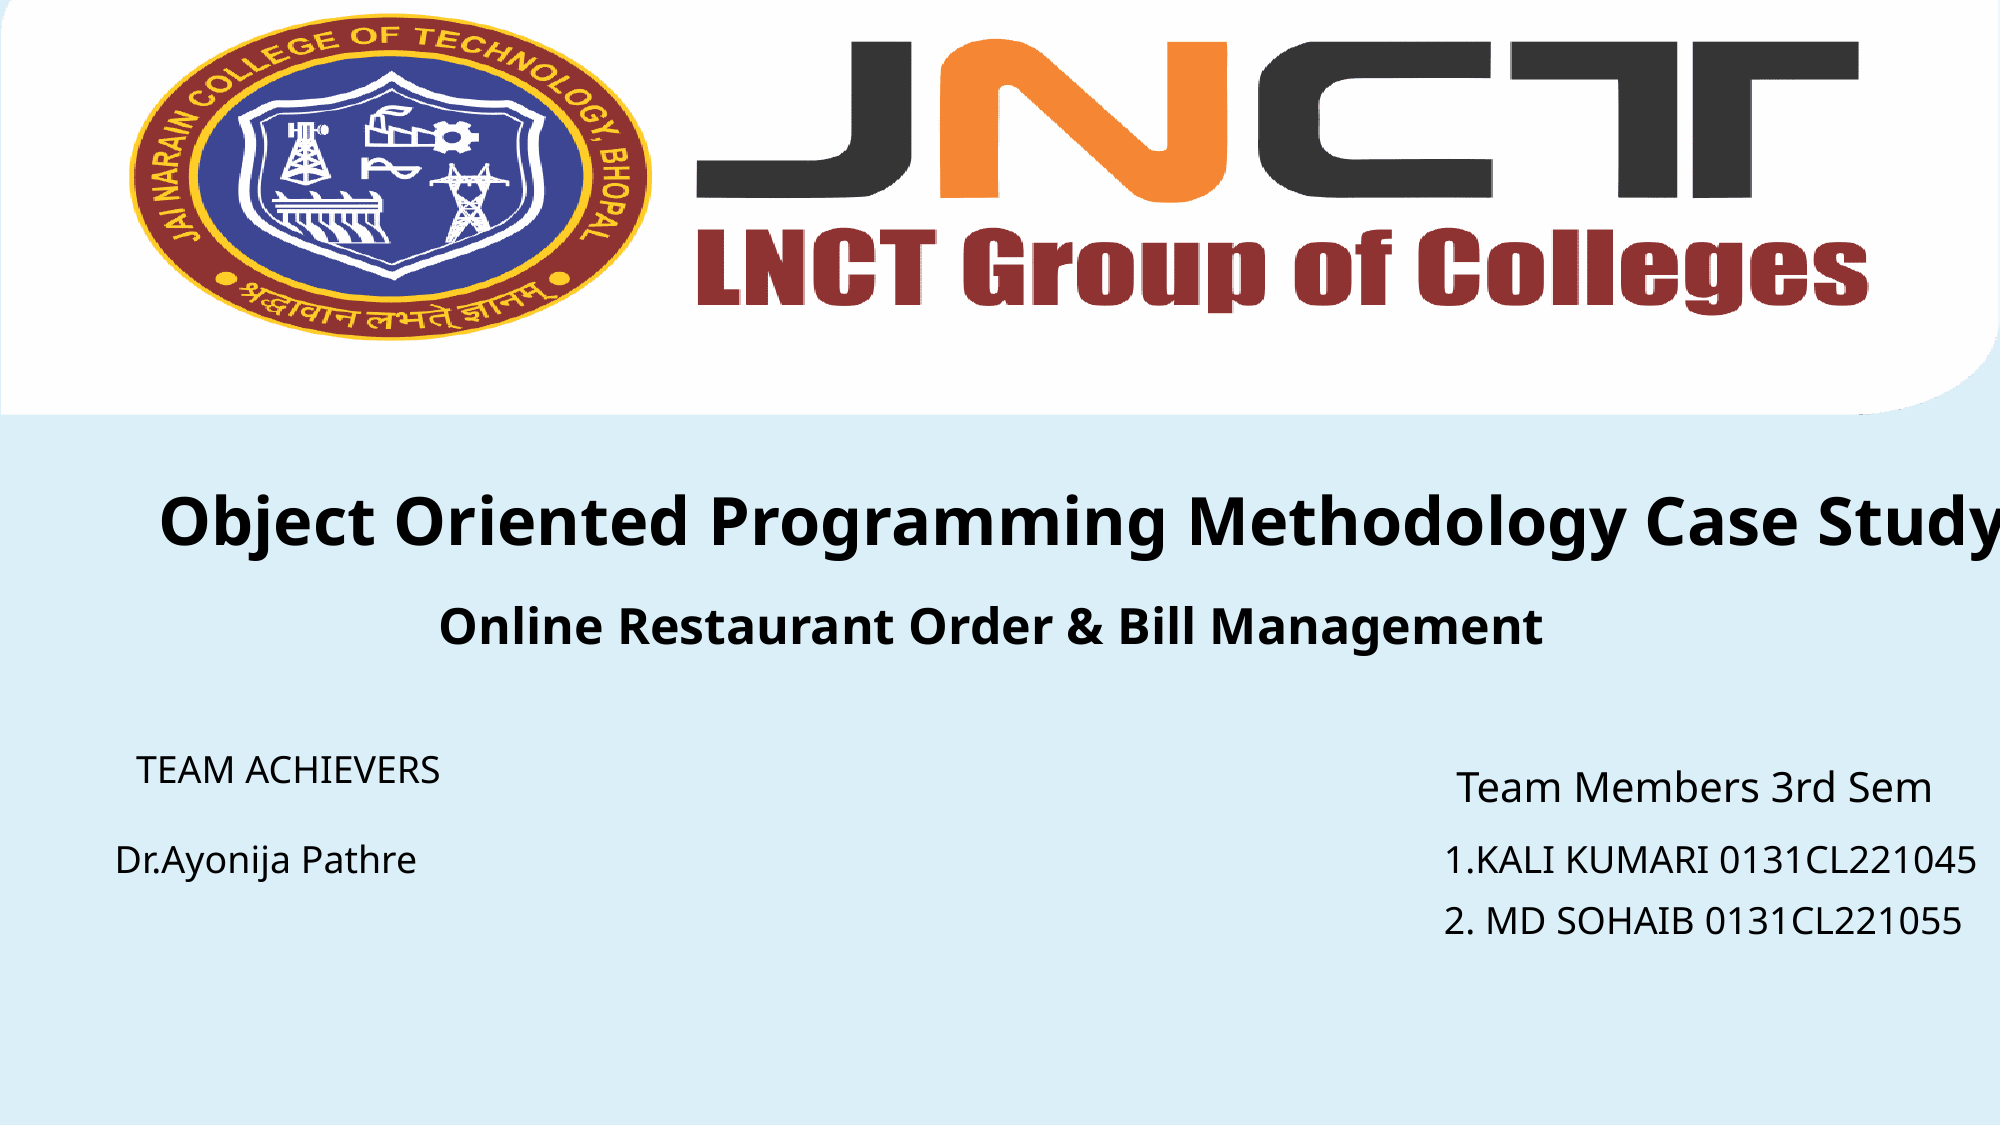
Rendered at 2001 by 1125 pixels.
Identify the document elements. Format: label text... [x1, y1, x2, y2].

text_box Online Restaurant Order & Bill Management [424, 586, 1750, 662]
text_box Team Members 3rd Sem [1441, 753, 2000, 819]
text_box 1.KALI KUMARI 0131CL221045 [1429, 829, 2000, 889]
text_box 2. MD SOHAIB 0131CL221055 [1429, 889, 2000, 950]
text_box TEAM ACHIEVERS [121, 738, 1499, 798]
picture [0, 0, 2000, 415]
text_box Object Oriented Programming Methodology Case Study [143, 471, 2000, 567]
text_box Dr.Ayonija Pathre [99, 829, 571, 889]
